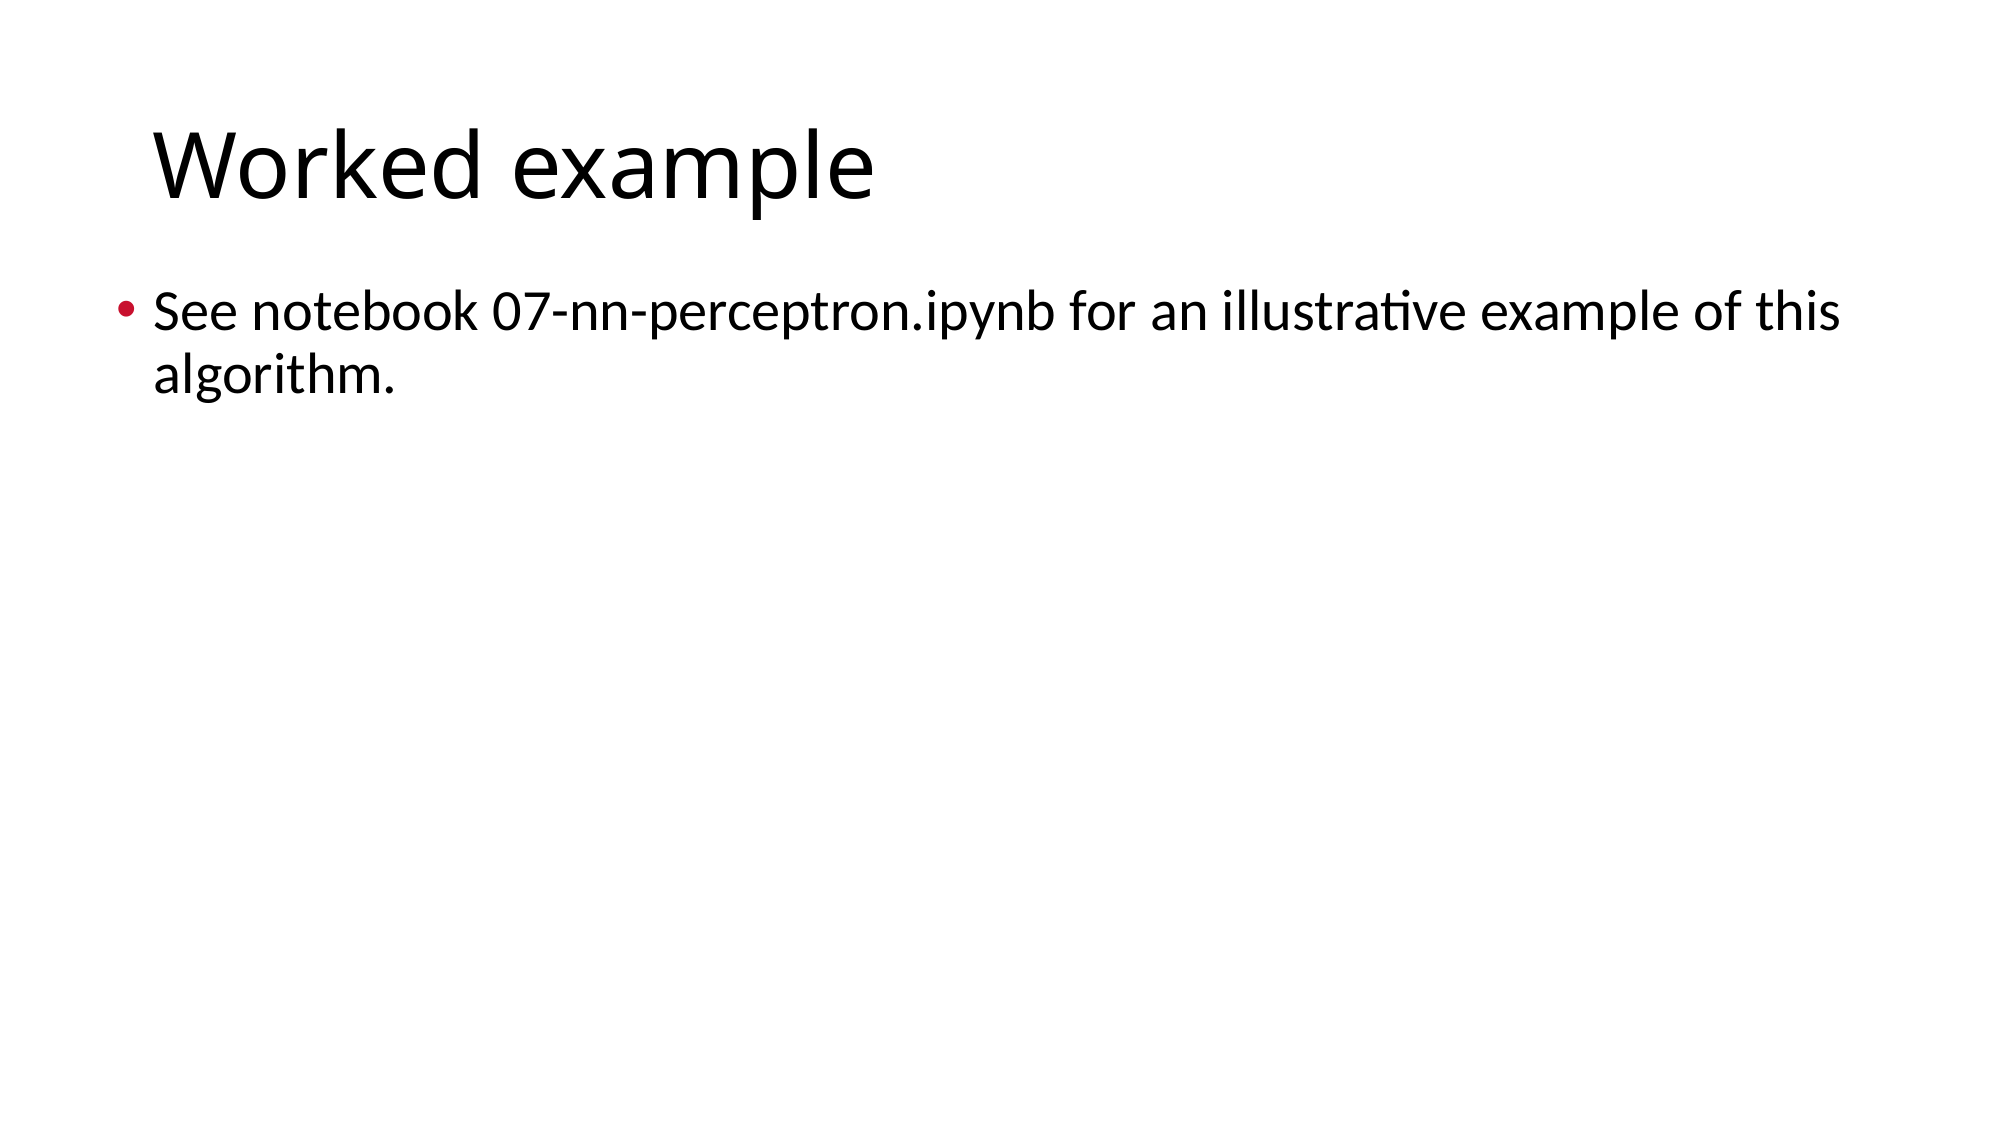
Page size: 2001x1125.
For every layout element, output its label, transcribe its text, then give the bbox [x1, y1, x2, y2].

list See notebook 07-nn-perceptron.ipynb for an illustrative example of this algorithm. [101, 272, 1900, 948]
title Worked example [137, 59, 1863, 272]
